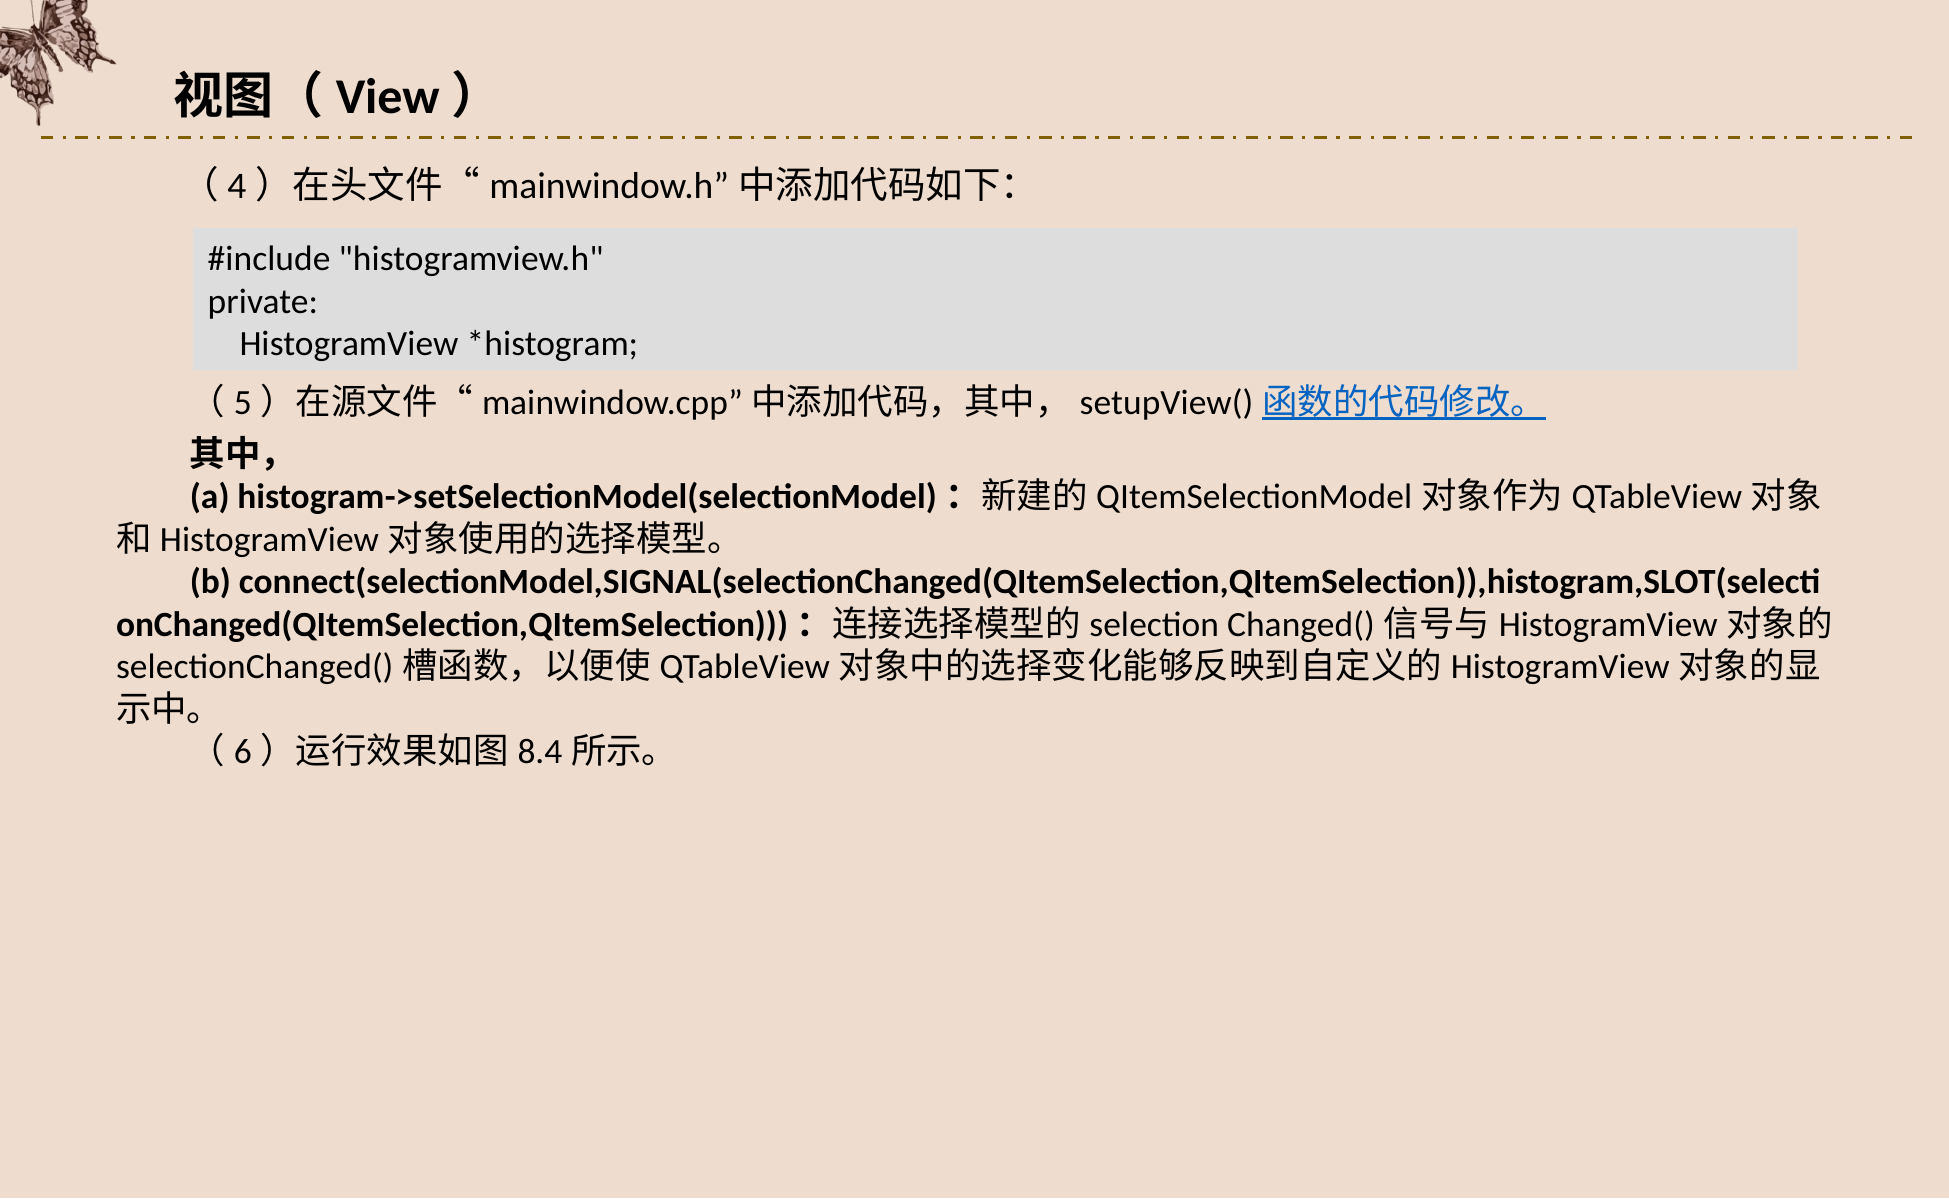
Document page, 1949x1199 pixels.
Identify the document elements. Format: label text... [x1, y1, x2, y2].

text_box （4）在头文件“mainwindow.h”中添加代码如下： [166, 153, 1054, 213]
text_box #include "histogramview.h" private: HistogramView *histogram; [192, 227, 1798, 371]
text_box 视图（View） [159, 55, 517, 131]
picture [0, 0, 142, 138]
text_box （5）在源文件“mainwindow.cpp”中添加代码，其中，setupView()函数的代码修改。 其中， (a) histogram->setSelectionModel(selectionModel)：新建的QItemSelectionModel对象作为QTableView对象和HistogramView对象使用的选择模型。 (b) connect(selectionModel,SIGNAL(selectionChanged(QItemSelection,QItemSelection)),histogram,SLOT(selectionChanged(QItemSelection,QItemSelection)))：连接选择模型的selection Changed()信号与HistogramView对象的selectionChanged()槽函数，以便使QTableView对象中的选择变化能够反映到自定义的HistogramView对象的显示中。 （6）运行效果如图8.4所示。 [101, 371, 1849, 779]
